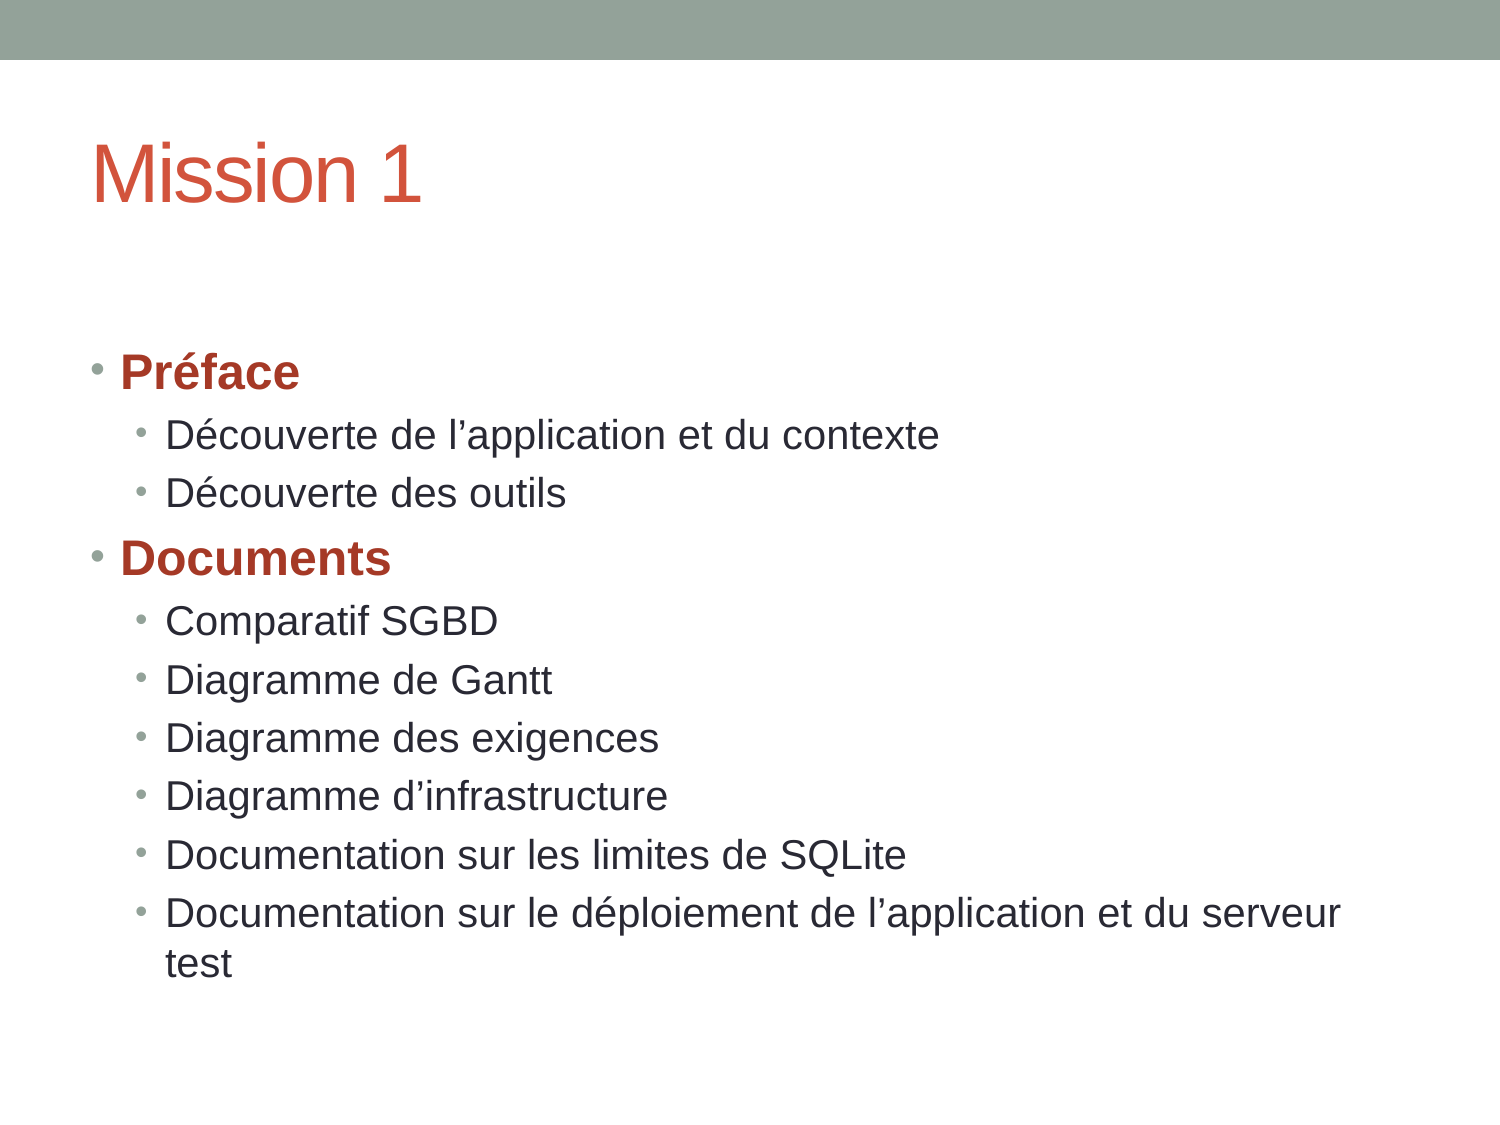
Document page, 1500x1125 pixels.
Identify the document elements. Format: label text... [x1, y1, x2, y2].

title Mission 1 [75, 87, 1425, 250]
list Préface Découverte de l’application et du contexte Découverte des outils Documents Comparatif SGBD Diagramme de Gantt Diagramme des exigences Diagramme d’infrastructure Documentation sur les limites de SQLite Documentation sur le déploiement de l’application et du serveur test [75, 262, 1425, 1063]
